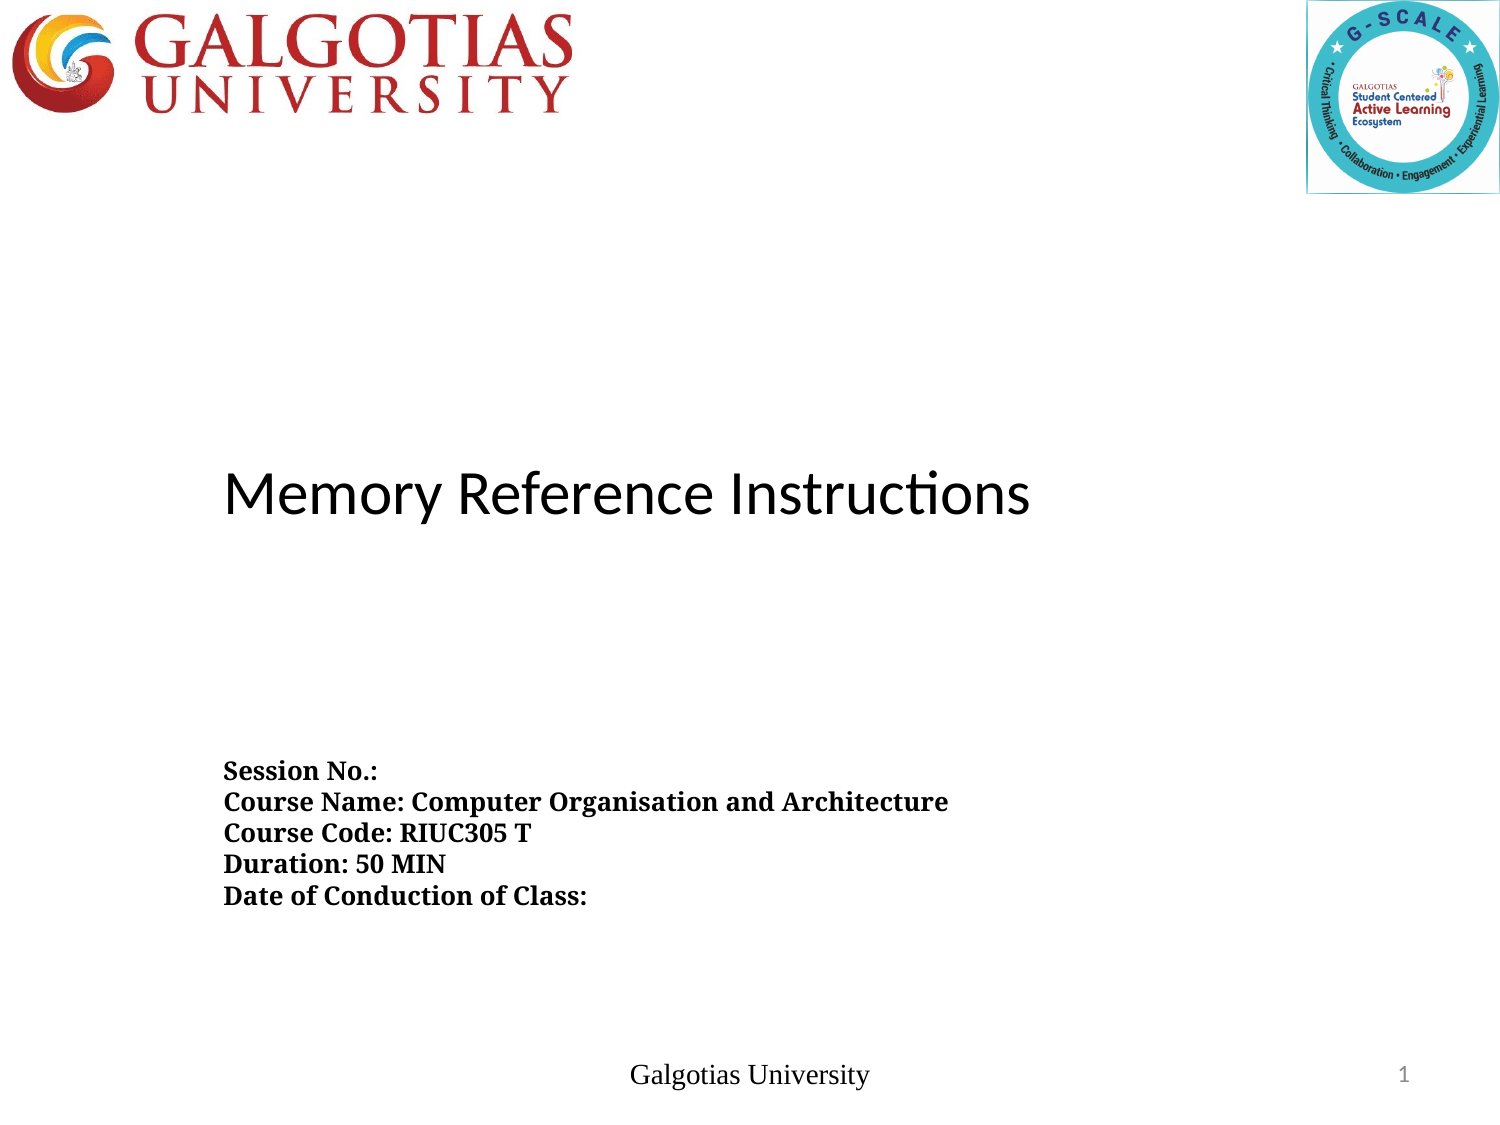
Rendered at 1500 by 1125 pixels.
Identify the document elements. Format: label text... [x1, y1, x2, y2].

slide_number 1 [1074, 1042, 1425, 1103]
footer Galgotias University [512, 1042, 988, 1103]
picture [1306, 0, 1500, 194]
picture [0, 6, 584, 122]
title Memory Reference Instructions Session No.: Course Name: Computer Organisation and Architecture Course Code: RIUC305 T Duration: 50 MIN Date of Conduction of Class: [208, 437, 1292, 1042]
